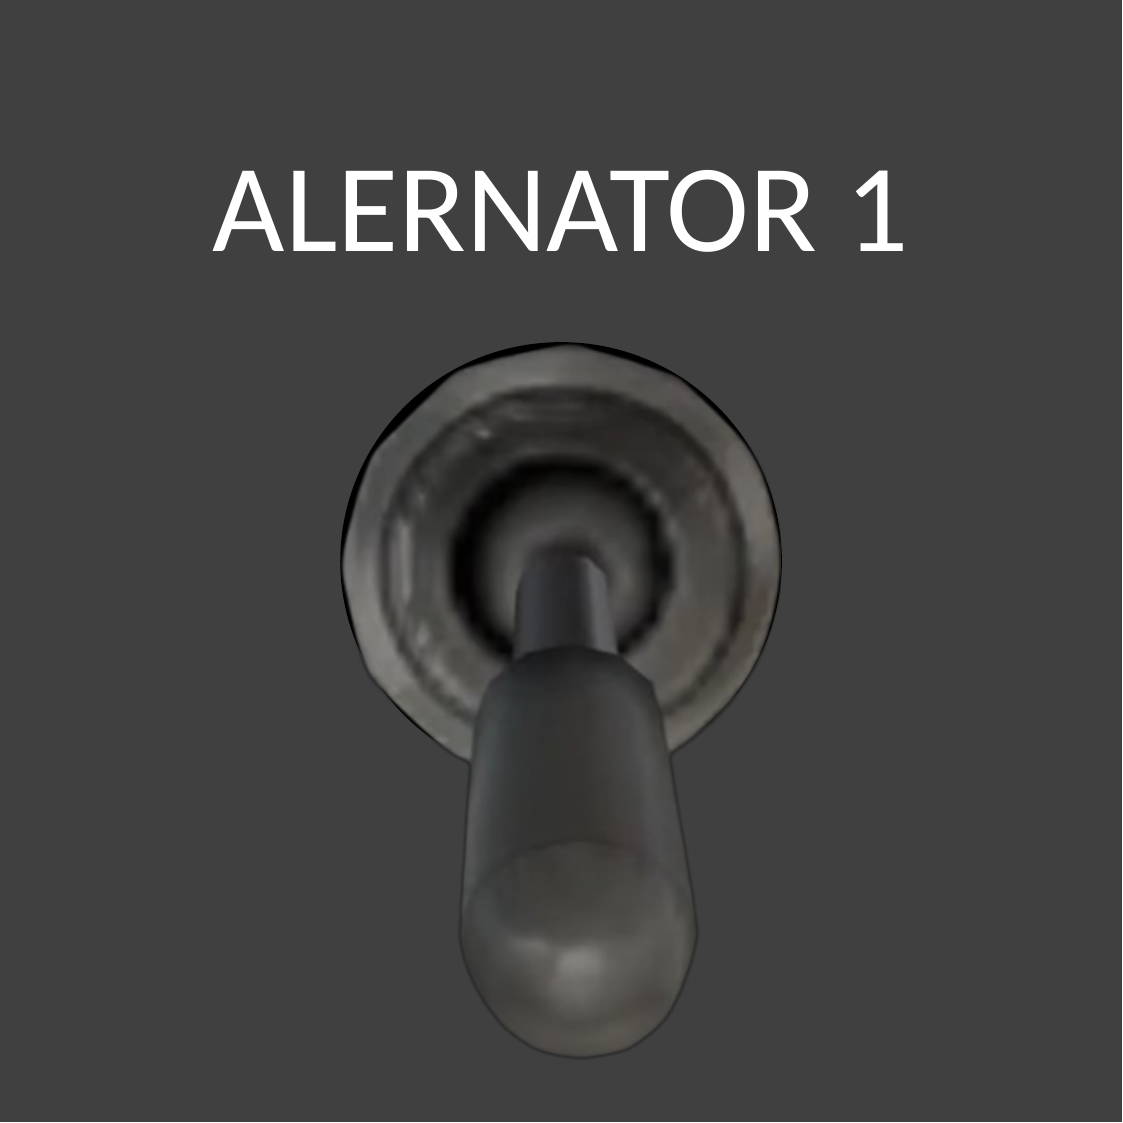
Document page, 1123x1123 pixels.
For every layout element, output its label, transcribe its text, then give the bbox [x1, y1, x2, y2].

picture [341, 343, 781, 1060]
text_box ALERNATOR 1 [198, 119, 924, 285]
